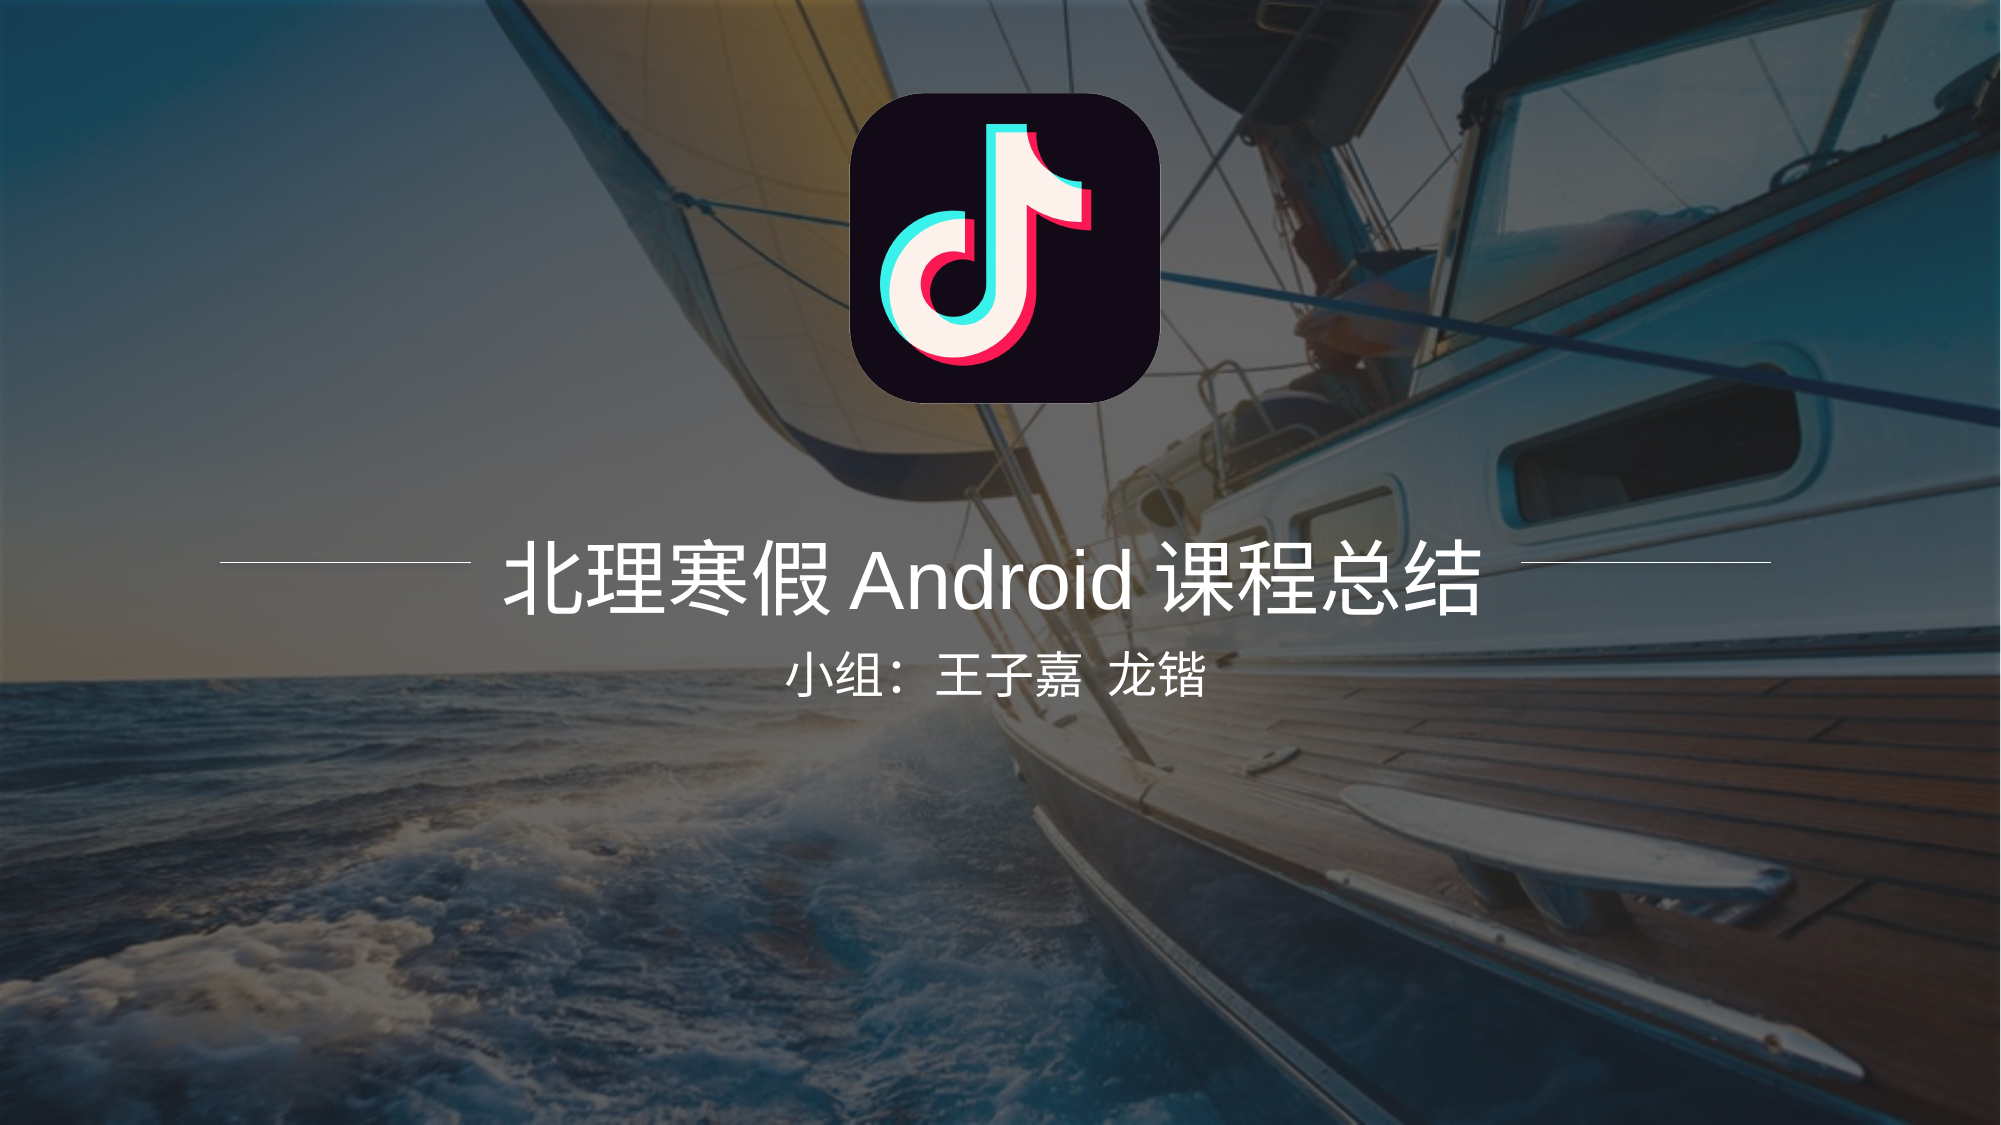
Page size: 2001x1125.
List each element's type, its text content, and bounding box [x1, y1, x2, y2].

subtitle 小组：王子嘉 龙锴 [470, 636, 1521, 784]
picture [801, 49, 1199, 436]
title 北理寒假Android课程总结 [441, 452, 1546, 634]
